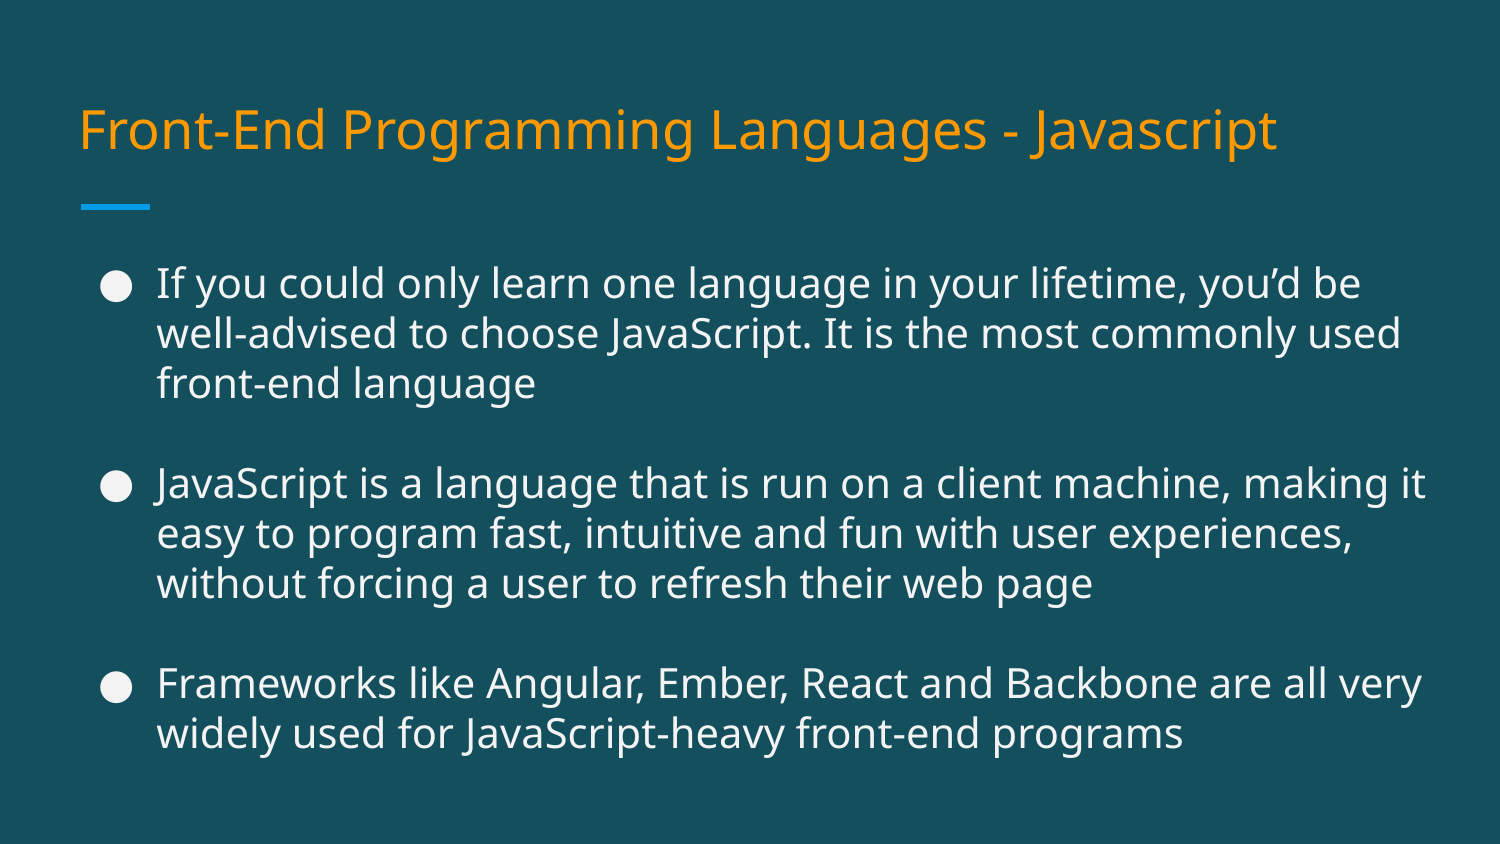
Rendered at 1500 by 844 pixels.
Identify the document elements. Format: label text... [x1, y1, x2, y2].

text_box If you could only learn one language in your lifetime, you’d be well-advised to choose JavaScript. It is the most commonly used front-end language JavaScript is a language that is run on a client machine, making it easy to program fast, intuitive and fun with user experiences, without forcing a user to refresh their web page Frameworks like Angular, Ember, React and Backbone are all very widely used for JavaScript-heavy front-end programs [66, 241, 1454, 830]
text_box Front-End Programming Languages - Javascript [63, 62, 1467, 176]
